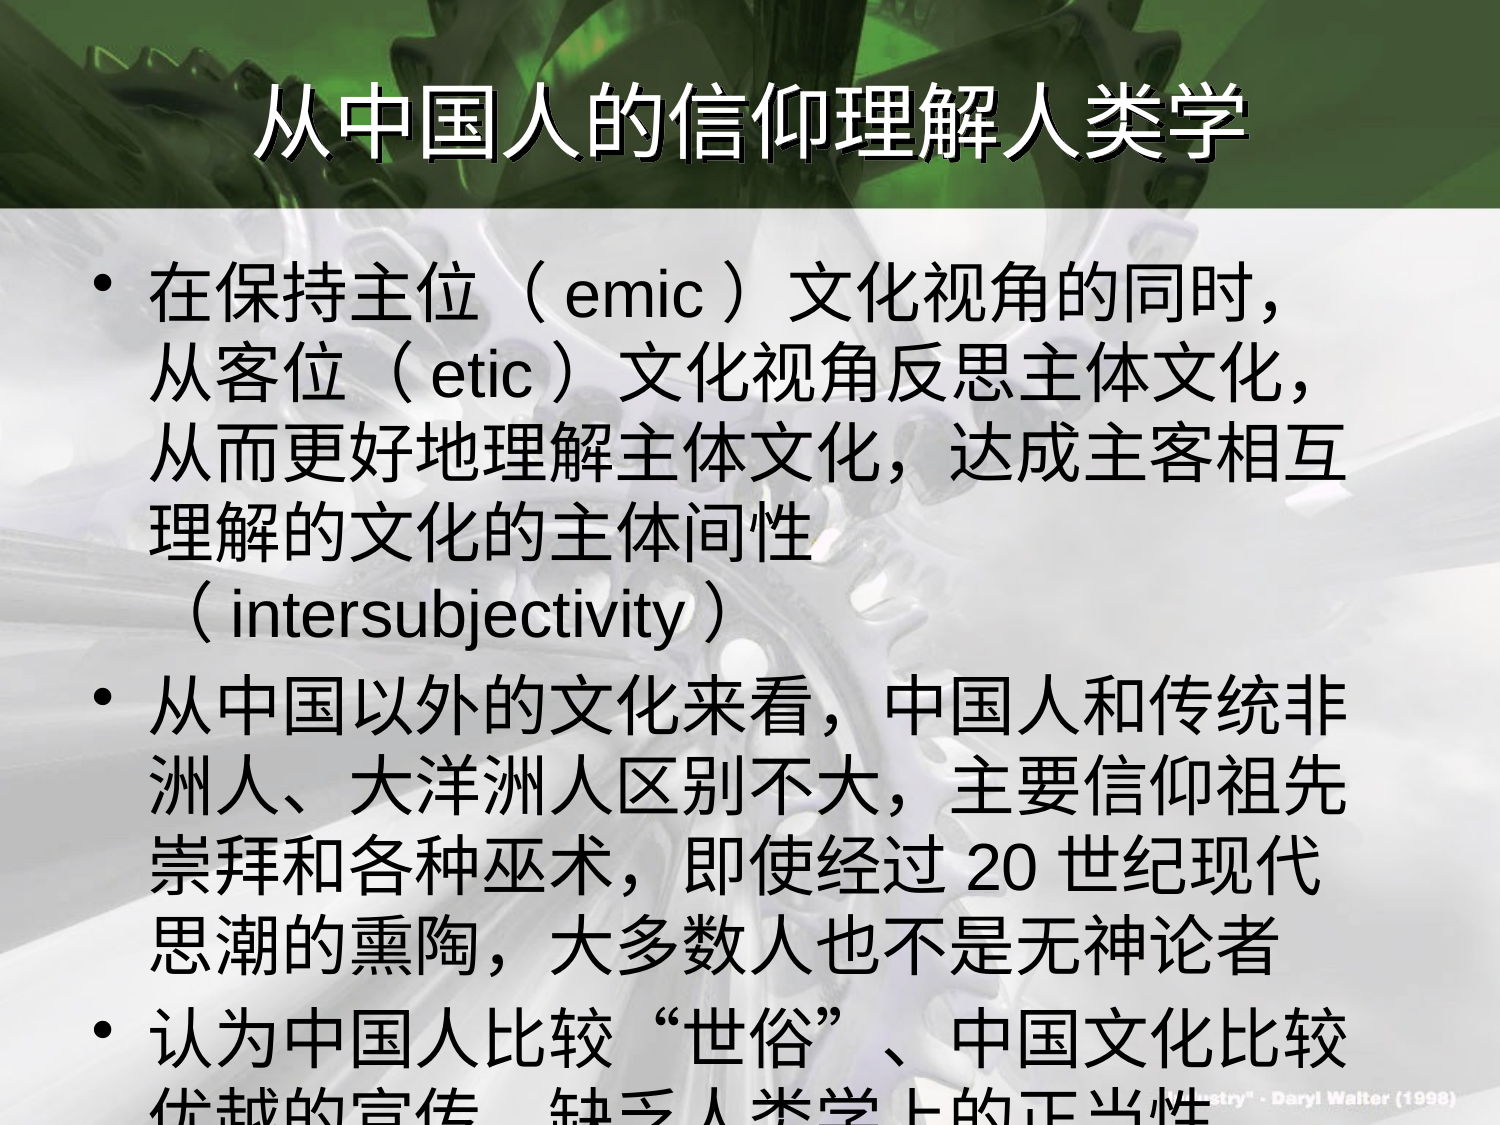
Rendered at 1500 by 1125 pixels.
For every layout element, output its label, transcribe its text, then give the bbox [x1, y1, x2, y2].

list 在保持主位（emic）文化视角的同时，从客位（etic）文化视角反思主体文化，从而更好地理解主体文化，达成主客相互理解的文化的主体间性（intersubjectivity） 从中国以外的文化来看，中国人和传统非洲人、大洋洲人区别不大，主要信仰祖先崇拜和各种巫术，即使经过20世纪现代思潮的熏陶，大多数人也不是无神论者 认为中国人比较“世俗”、中国文化比较优越的宣传，缺乏人类学上的正当性 [76, 243, 1388, 1059]
title 从中国人的信仰理解人类学 [112, 24, 1388, 213]
picture [0, 0, 1500, 1125]
